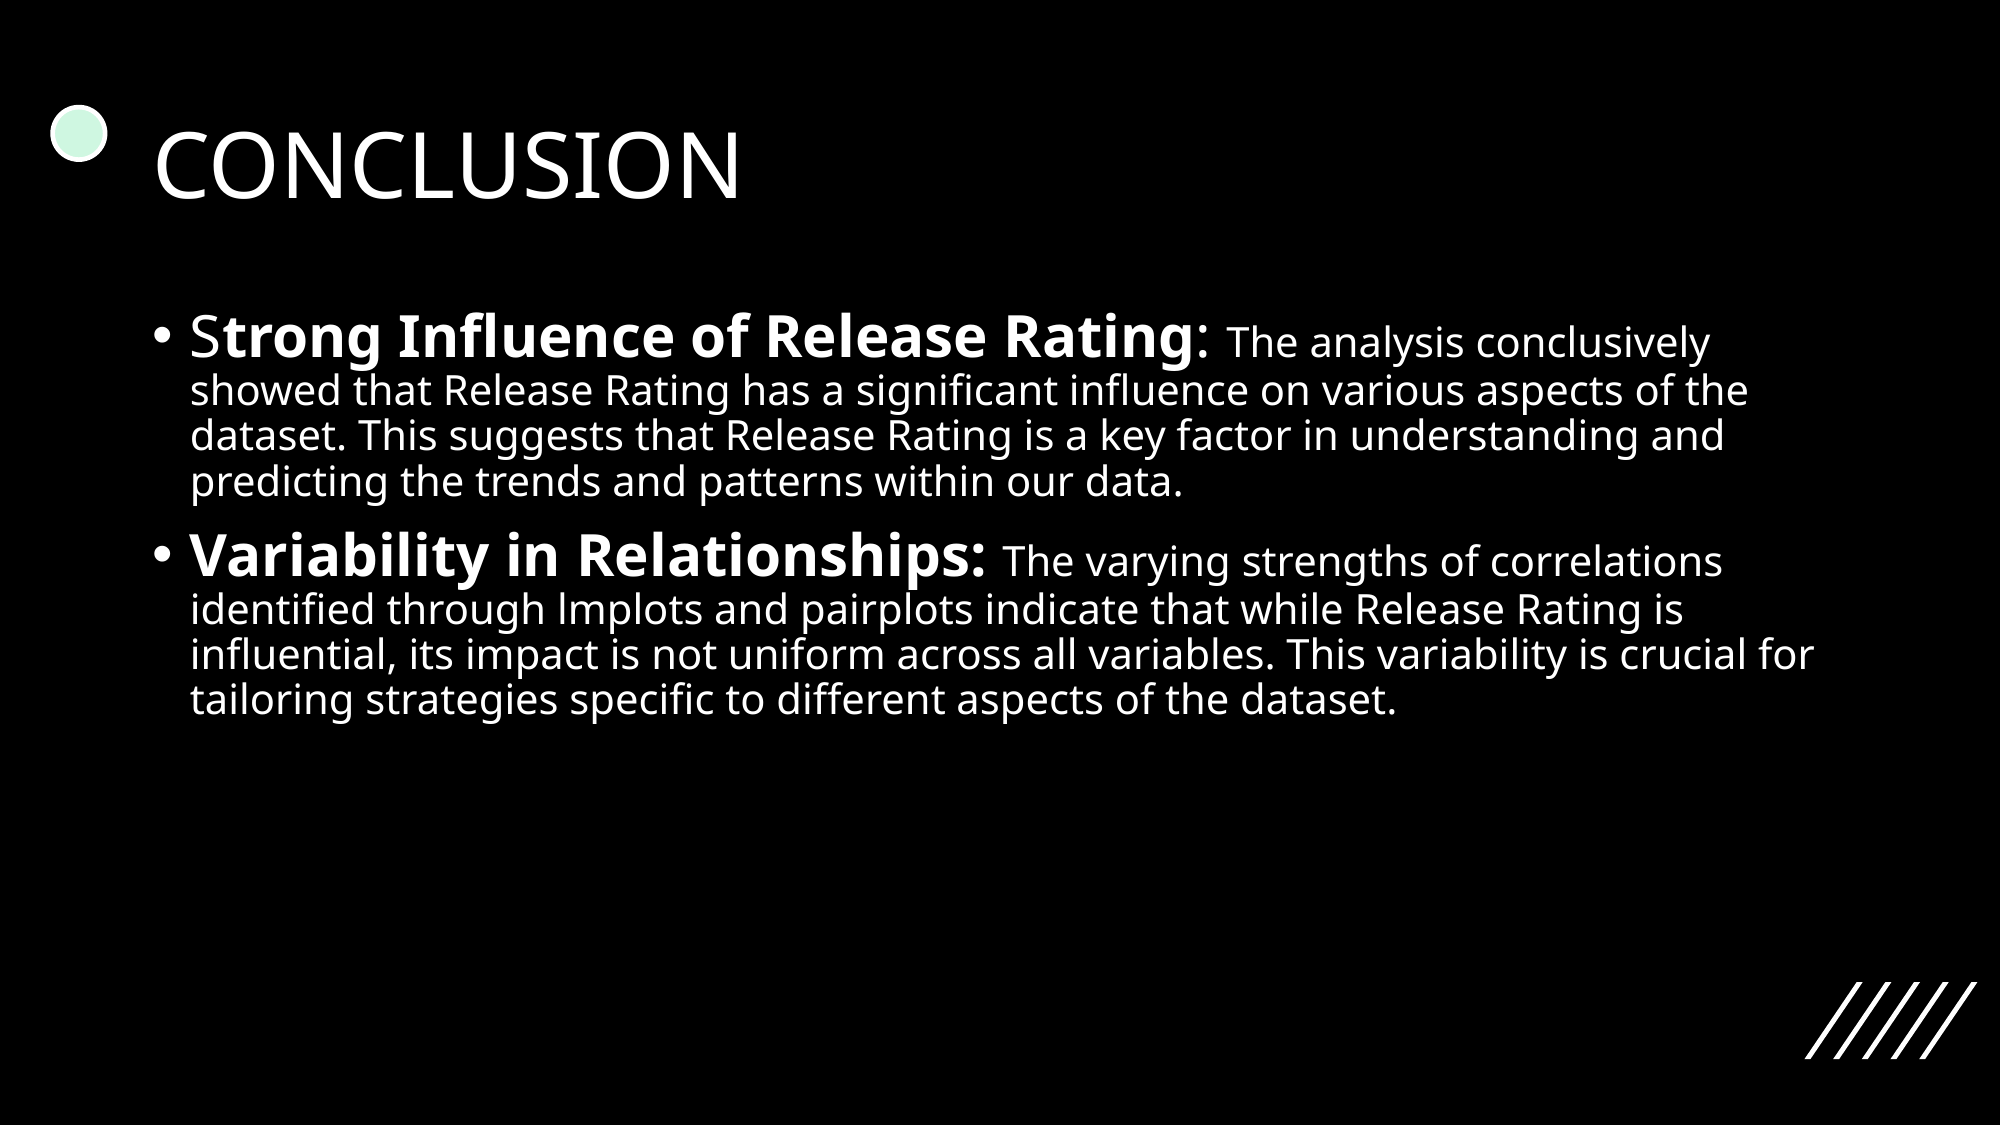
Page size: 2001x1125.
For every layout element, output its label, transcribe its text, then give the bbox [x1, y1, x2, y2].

title CONCLUSION [137, 59, 1863, 278]
list Strong Influence of Release Rating: The analysis conclusively showed that Release Rating has a significant influence on various aspects of the dataset. This suggests that Release Rating is a key factor in understanding and predicting the trends and patterns within our data. Variability in Relationships: The varying strengths of correlations identified through lmplots and pairplots indicate that while Release Rating is influential, its impact is not uniform across all variables. This variability is crucial for tailoring strategies specific to different aspects of the dataset. [137, 299, 1863, 1014]
